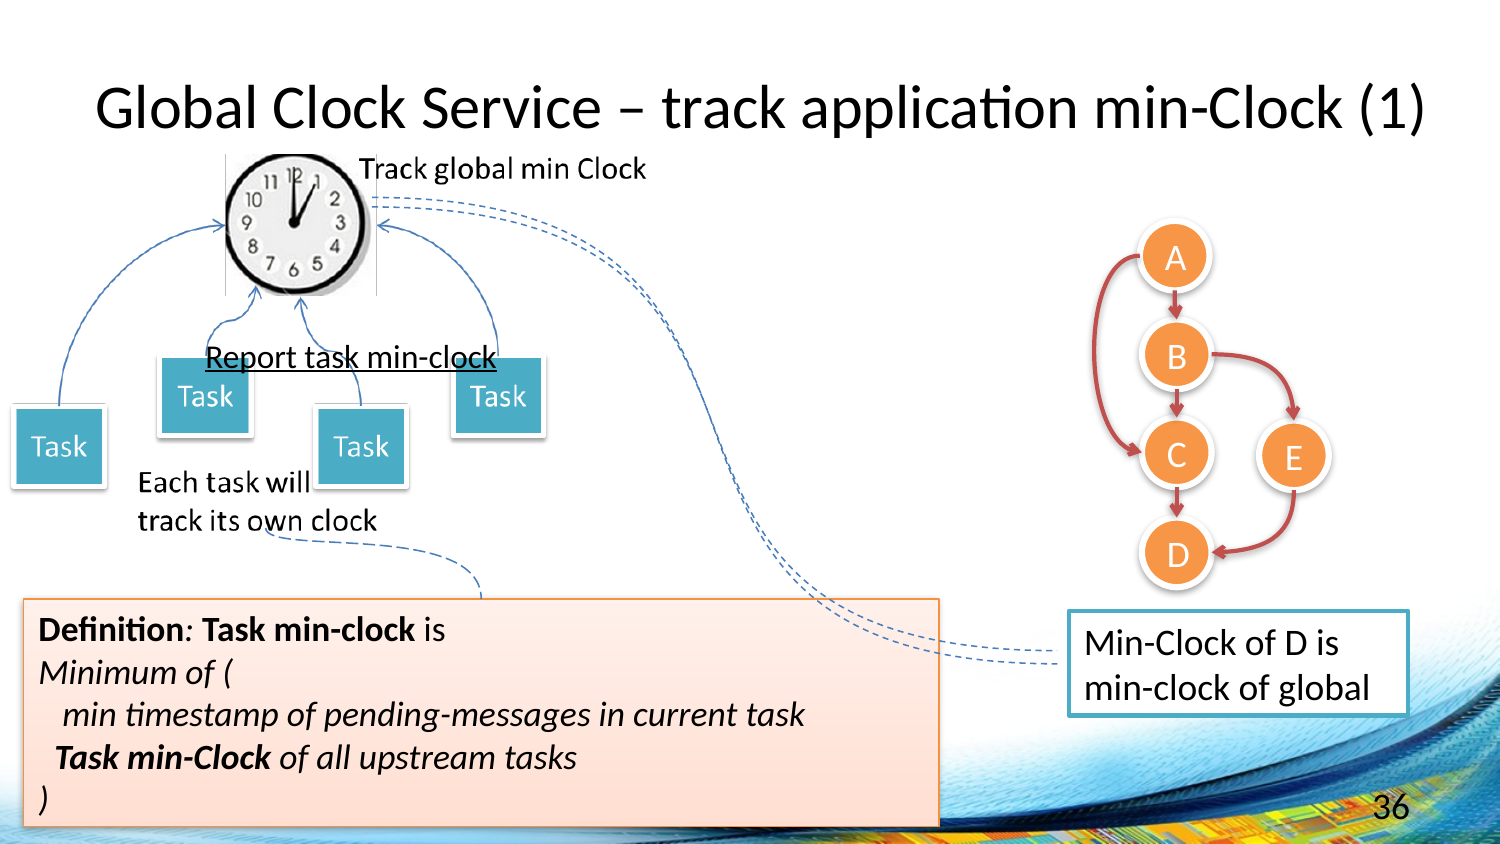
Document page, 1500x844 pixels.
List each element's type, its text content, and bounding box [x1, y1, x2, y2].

text_box C [1139, 415, 1215, 490]
text_box Min-Clock of D is min-clock of global [1067, 609, 1410, 718]
text_box A [1136, 217, 1213, 294]
title Global Clock Service – track application min-Clock (1) [41, 33, 1483, 175]
picture [0, 138, 1500, 844]
text_box 36 [1074, 782, 1425, 827]
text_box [372, 658, 1058, 664]
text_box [372, 197, 1058, 206]
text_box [265, 527, 365, 600]
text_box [1211, 354, 1295, 421]
text_box Definition: Task min-clock is Minimum of ( min timestamp of pending-messages in current task Task min-Clock of all upstream tasks ) [23, 598, 940, 827]
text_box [1160, 303, 1191, 307]
text_box E [1255, 418, 1332, 494]
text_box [1139, 255, 1143, 453]
text_box B [1148, 316, 1215, 392]
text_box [1221, 479, 1285, 563]
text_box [371, 206, 1058, 651]
text_box D [1138, 515, 1215, 591]
